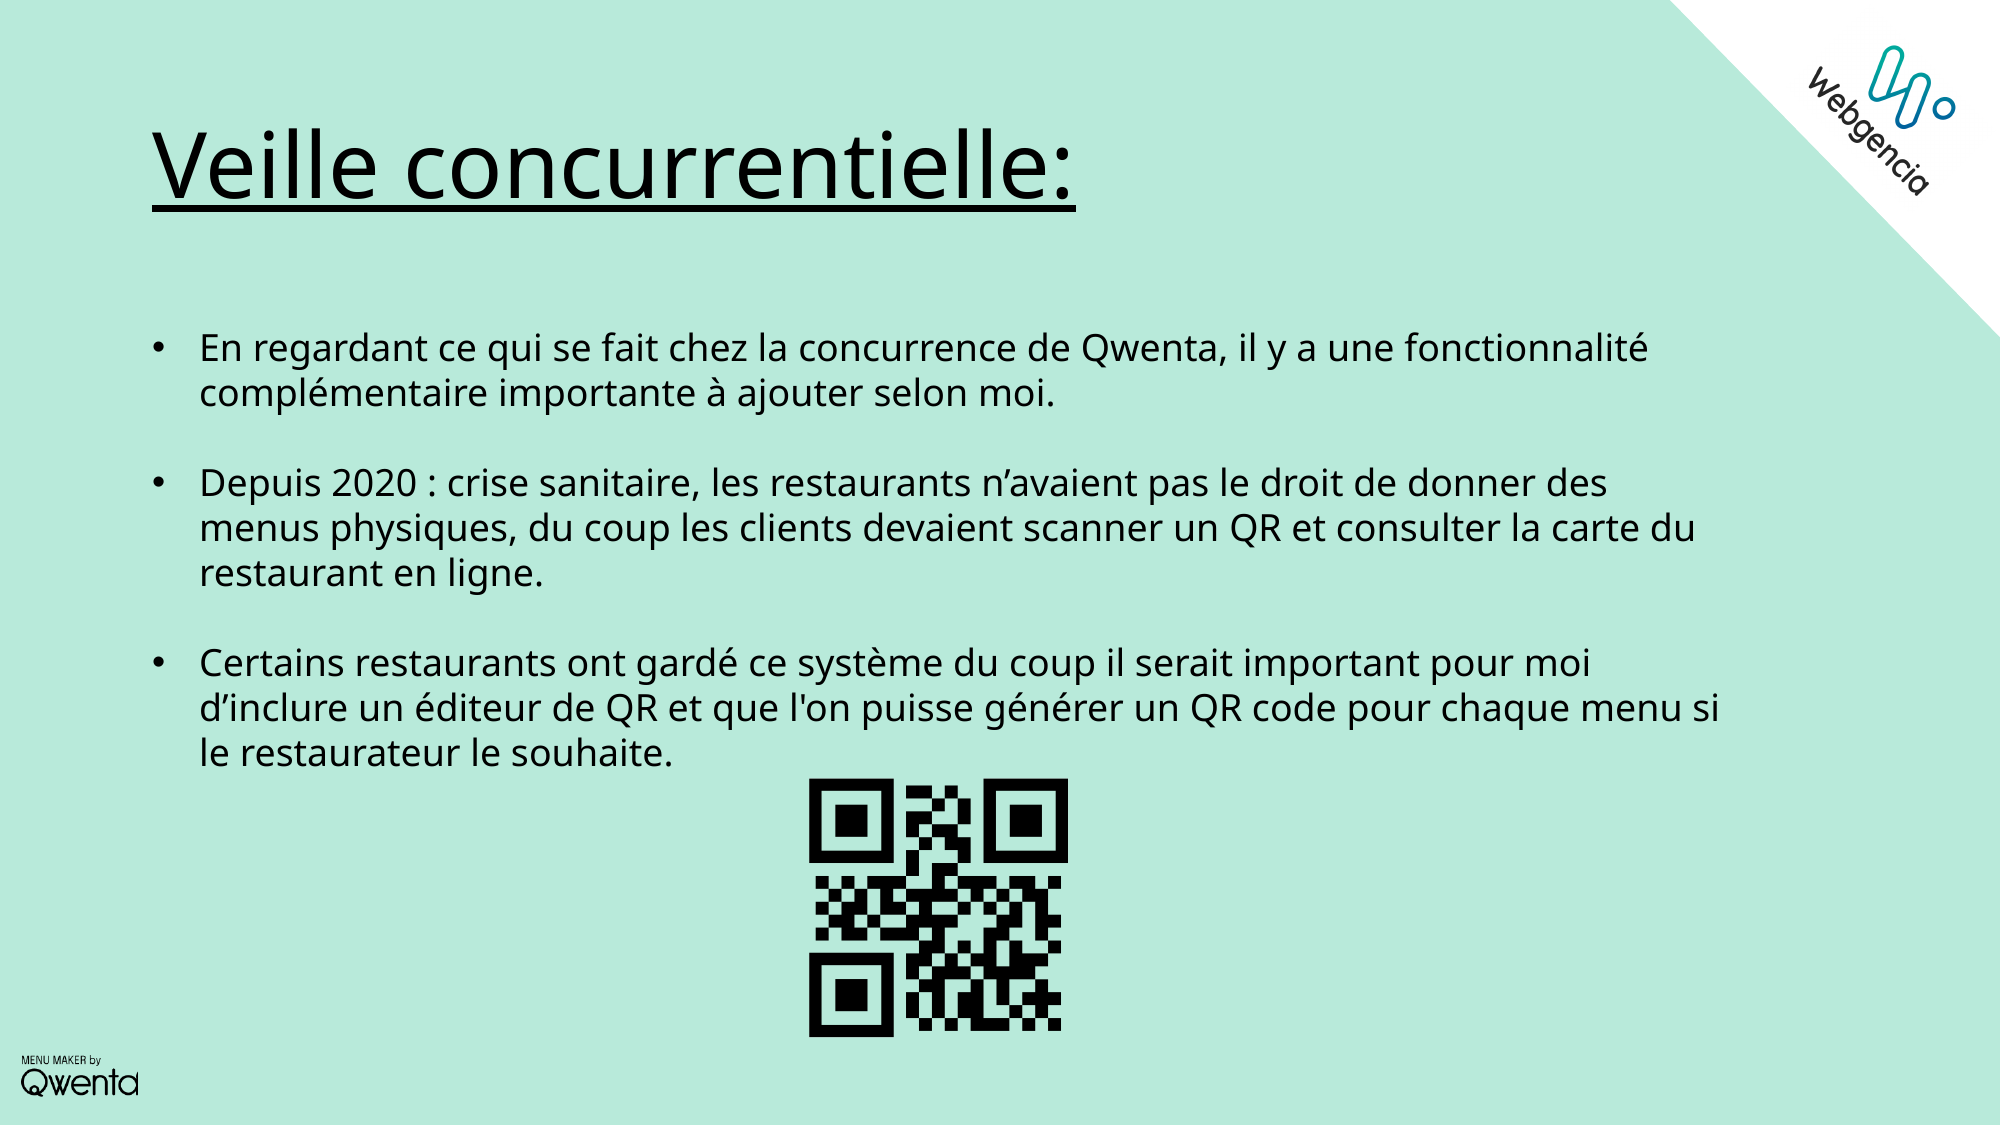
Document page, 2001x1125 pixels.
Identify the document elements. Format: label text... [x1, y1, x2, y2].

picture [20, 1055, 138, 1097]
text_box En regardant ce qui se fait chez la concurrence de Qwenta, il y a une fonctionnalité complémentaire importante à ajouter selon moi. Depuis 2020 : crise sanitaire, les restaurants n’avaient pas le droit de donner des menus physiques, du coup les clients devaient scanner un QR et consulter la carte du restaurant en ligne. Certains restaurants ont gardé ce système du coup il serait important pour moi d’inclure un éditeur de QR et que l'on puisse générer un QR code pour chaque menu si le restaurateur le souhaite. [137, 316, 1740, 782]
title Veille concurrentielle: [137, 59, 1863, 278]
text_box [1669, 0, 2000, 338]
picture [1786, 4, 1995, 214]
picture [748, 716, 1129, 1097]
